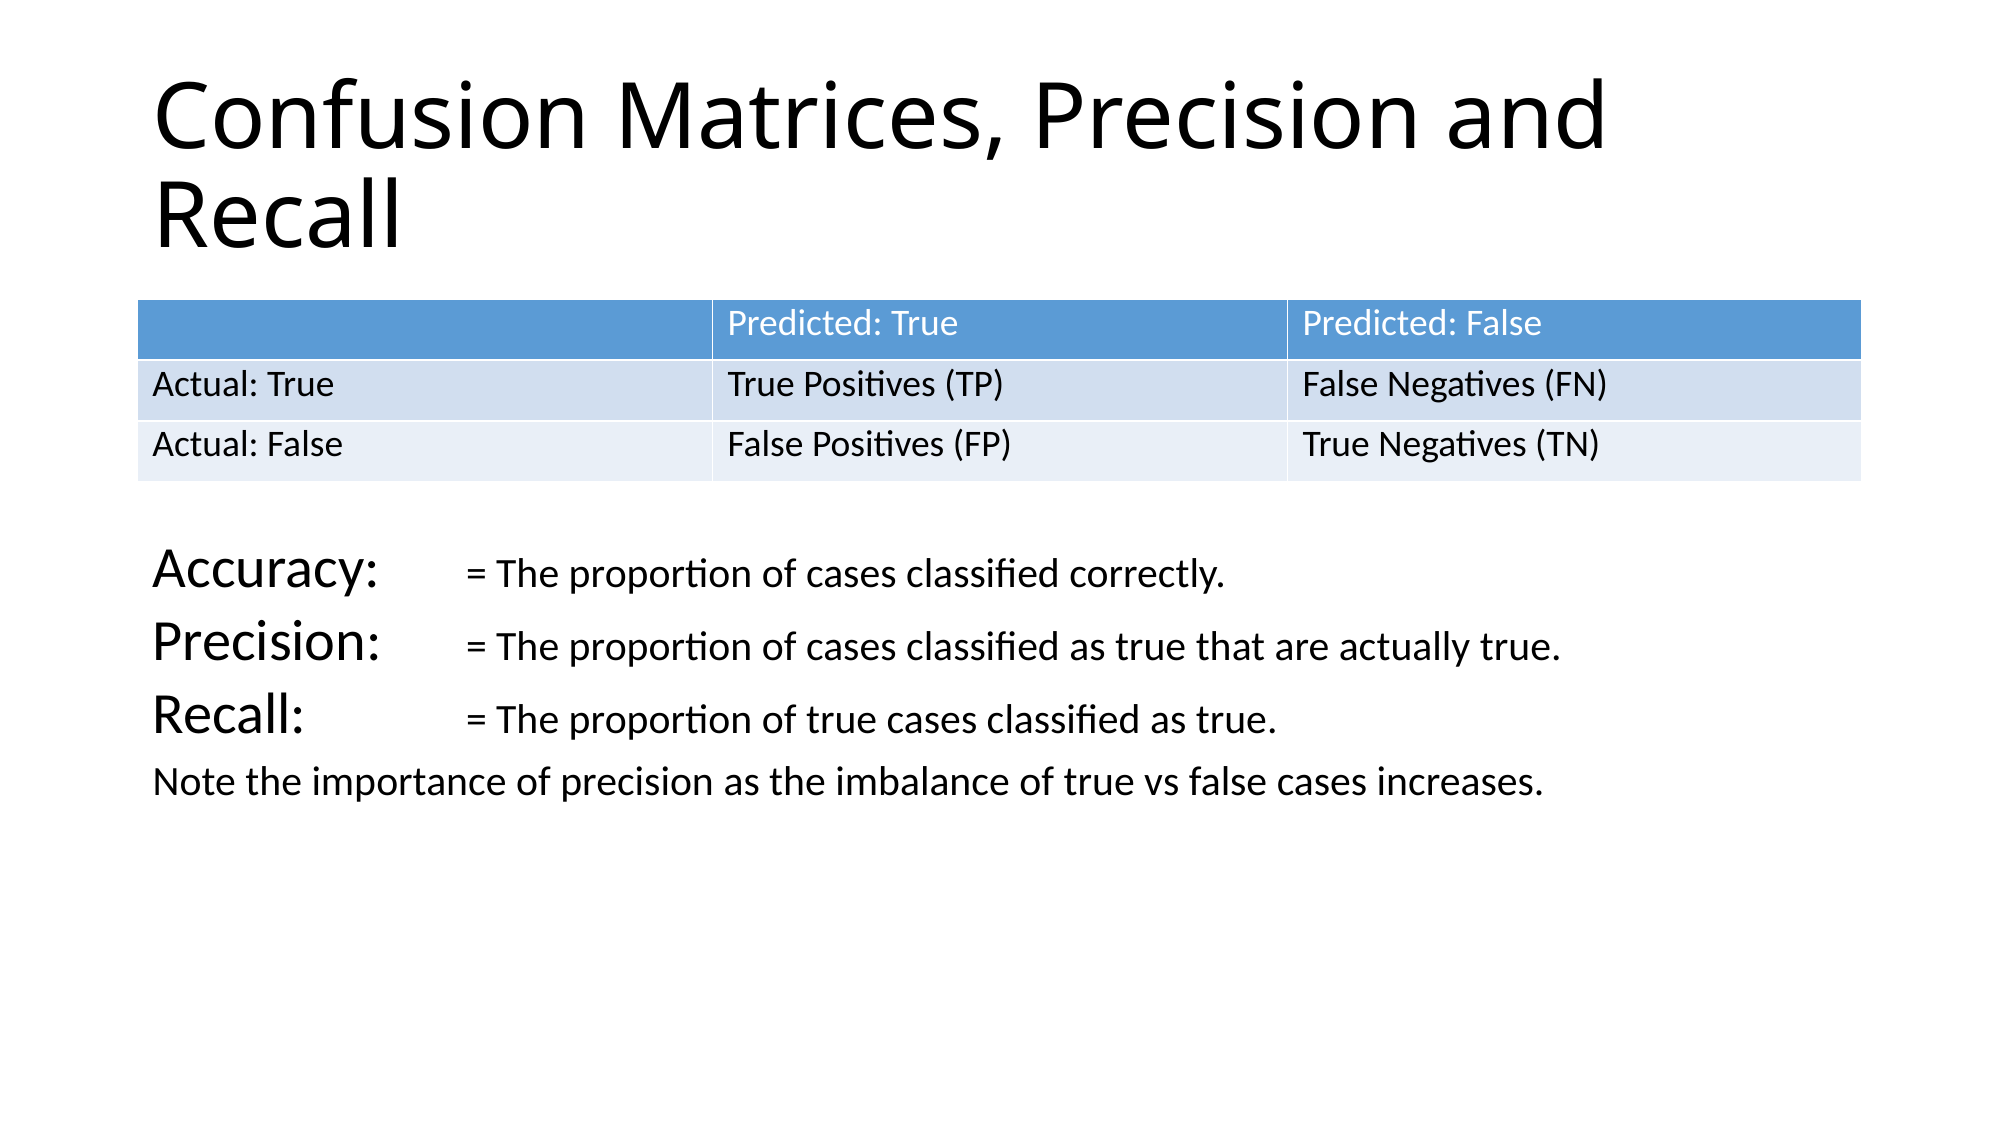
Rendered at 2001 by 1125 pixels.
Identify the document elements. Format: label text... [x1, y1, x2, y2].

table_header Predicted: True [713, 300, 1287, 359]
table_cell Actual: True [138, 361, 712, 420]
title Confusion Matrices, Precision and Recall [137, 59, 1863, 278]
table_cell False Negatives (FN) [1288, 361, 1861, 420]
table_header Predicted: False [1288, 300, 1861, 359]
table_cell True Negatives (TN) [1288, 422, 1861, 481]
table_cell False Positives (FP) [713, 422, 1287, 481]
table_cell True Positives (TP) [713, 361, 1287, 420]
table_cell Actual: False [138, 422, 712, 481]
table_header [138, 300, 712, 359]
